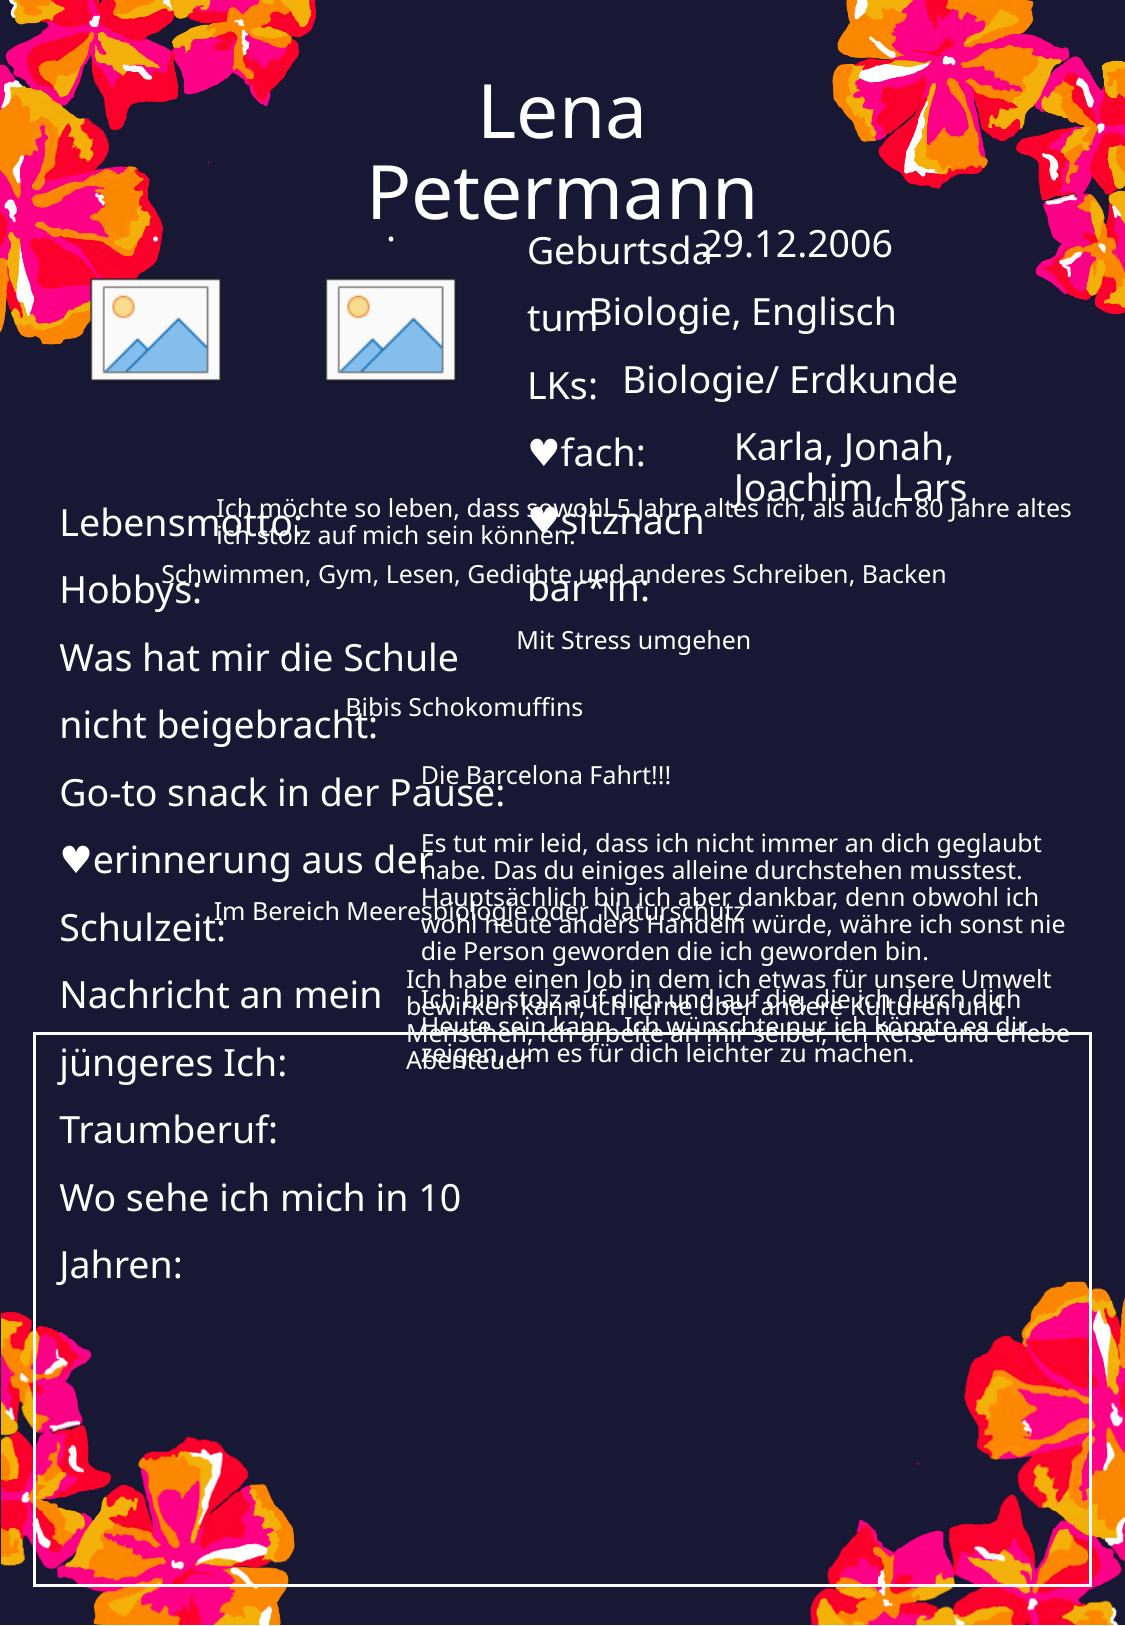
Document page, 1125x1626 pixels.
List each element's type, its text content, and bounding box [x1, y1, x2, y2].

picture [396, 795, 405, 802]
list Ich habe einen Job in dem ich etwas für unsere Umwelt bewirken kann, ich lerne über andere Kulturen und Menschen, ich arbeite an mir selber, ich Reise und erlebe Abenteuer [391, 959, 1091, 1022]
list Im Bereich Meeresbiologie oder Naturschutz [198, 891, 1091, 954]
list Bibis Schokomuffins [330, 687, 1091, 749]
picture [139, 788, 151, 802]
list 29.12.2006 [686, 217, 1091, 277]
list Mit Stress umgehen [501, 620, 1091, 682]
picture [213, 796, 223, 802]
picture [348, 788, 358, 794]
list Biologie, Englisch [573, 285, 1091, 347]
picture [191, 788, 202, 802]
list Schwimmen, Gym, Lesen, Gedichte und anderes Schreiben, Backen [146, 554, 1091, 616]
list Ich möchte so leben, dass sowohl 5 Jahre altes ich, als auch 80 Jahre altes ich stolz auf mich sein können. [201, 488, 1091, 548]
picture [0, 0, 1125, 802]
list Lena Petermann [323, 66, 802, 153]
picture [396, 782, 405, 793]
picture [292, 788, 303, 802]
list Karla, Jonah, Joachim, Lars [718, 420, 1091, 483]
picture [324, 788, 336, 802]
picture [1, 824, 1125, 1625]
list Biologie/ Erdkunde [607, 353, 1091, 416]
list Die Barcelona Fahrt!!! [405, 755, 1091, 818]
list Es tut mir leid, dass ich nicht immer an dich geglaubt habe. Das du einiges alleine durchstehen musstest. Hauptsächlich bin ich aber dankbar, denn obwohl ich wohl heute anders Handeln würde, währe ich sonst nie die Person geworden die ich geworden bin. Ich bin stolz auf dich und auf die, die ich durch dich Heute sein kann. Ich wünschte nur ich könnte es dir zeigen, um es für dich leichter zu machen. [405, 823, 1091, 886]
picture [91, 788, 103, 802]
